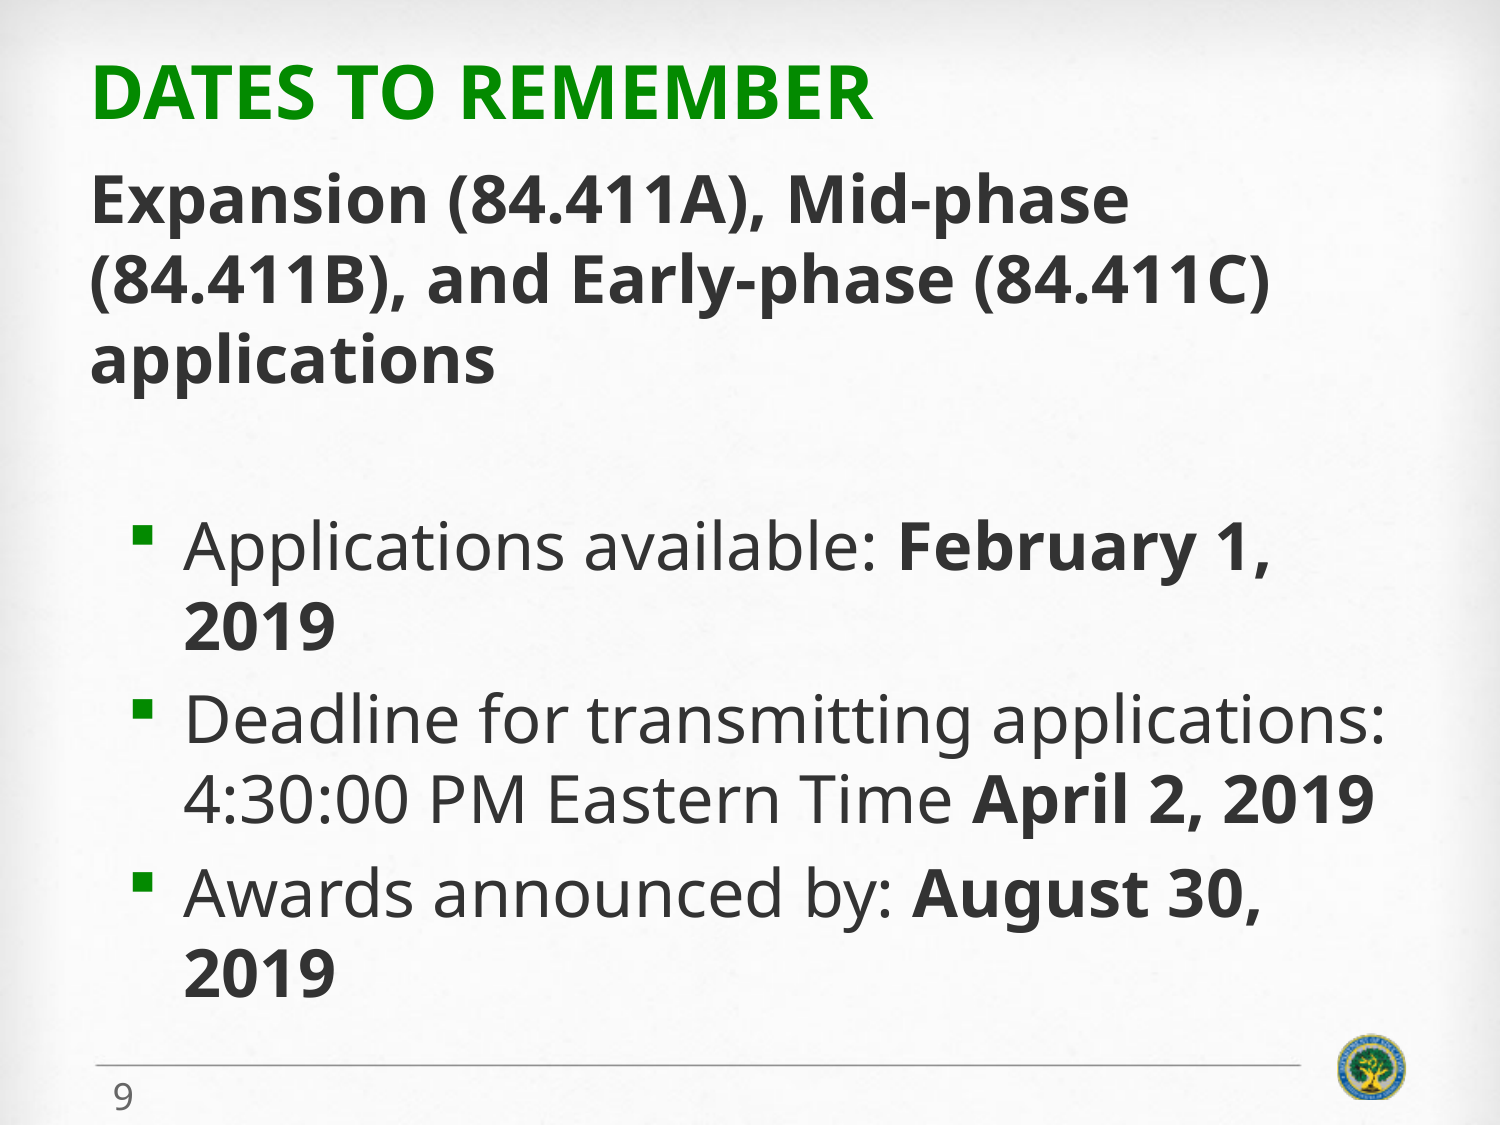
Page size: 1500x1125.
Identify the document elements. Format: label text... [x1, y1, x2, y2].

slide_number 9 [112, 1065, 200, 1125]
picture [0, 0, 1500, 1125]
title Dates to remember [75, 37, 1425, 130]
list Expansion (84.411A), Mid-phase (84.411B), and Early-phase (84.411C) applications Applications available: February 1, 2019 Deadline for transmitting applications: 4:30:00 PM Eastern Time April 2, 2019 Awards announced by: August 30, 2019 [75, 149, 1425, 880]
